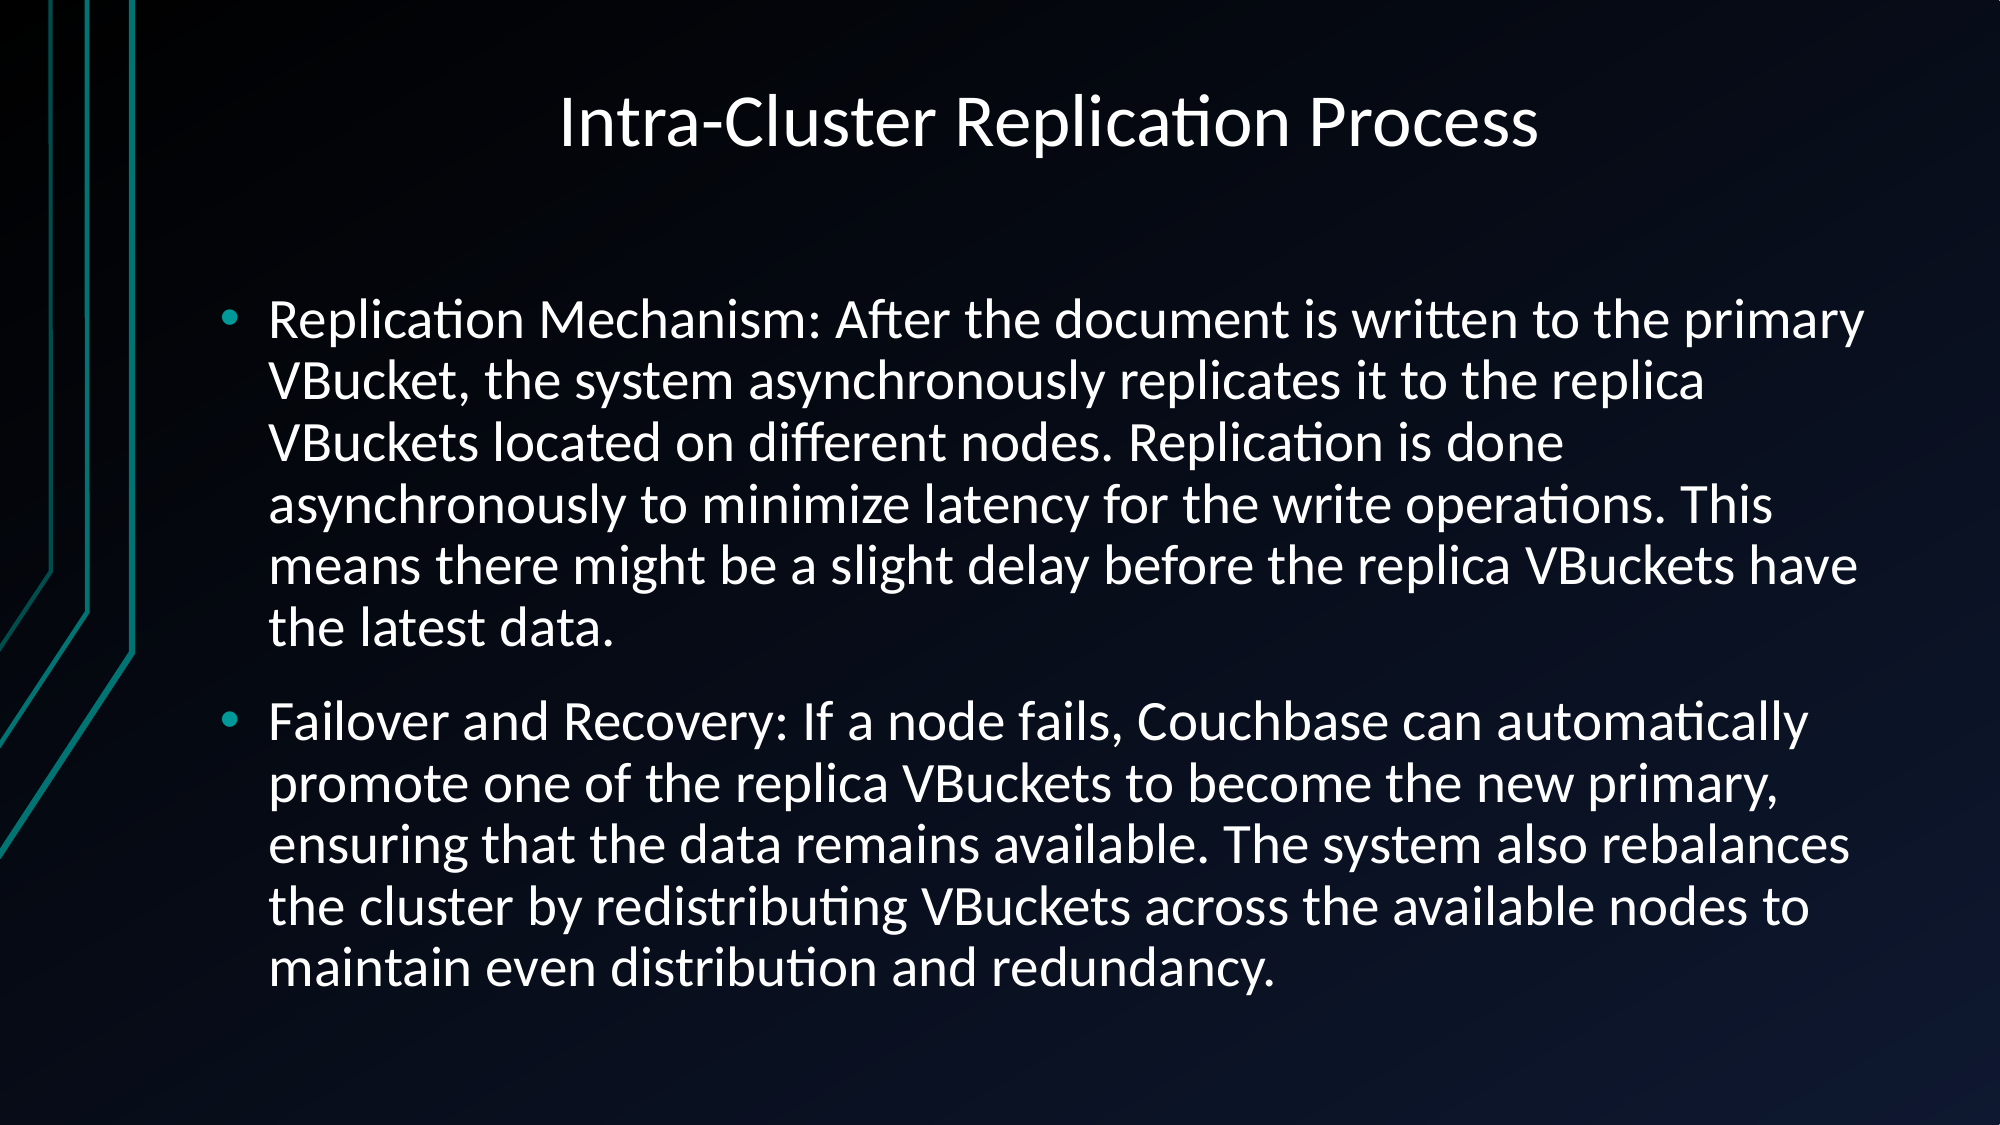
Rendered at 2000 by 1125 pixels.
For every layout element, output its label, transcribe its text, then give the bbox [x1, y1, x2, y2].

title Intra-Cluster Replication Process [199, 45, 1900, 173]
list Replication Mechanism: After the document is written to the primary VBucket, the system asynchronously replicates it to the replica VBuckets located on different nodes. Replication is done asynchronously to minimize latency for the write operations. This means there might be a slight delay before the replica VBuckets have the latest data. Failover and Recovery: If a node fails, Couchbase can automatically promote one of the replica VBuckets to become the new primary, ensuring that the data remains available. The system also rebalances the cluster by redistributing VBuckets across the available nodes to maintain even distribution and redundancy. [199, 279, 1900, 1012]
